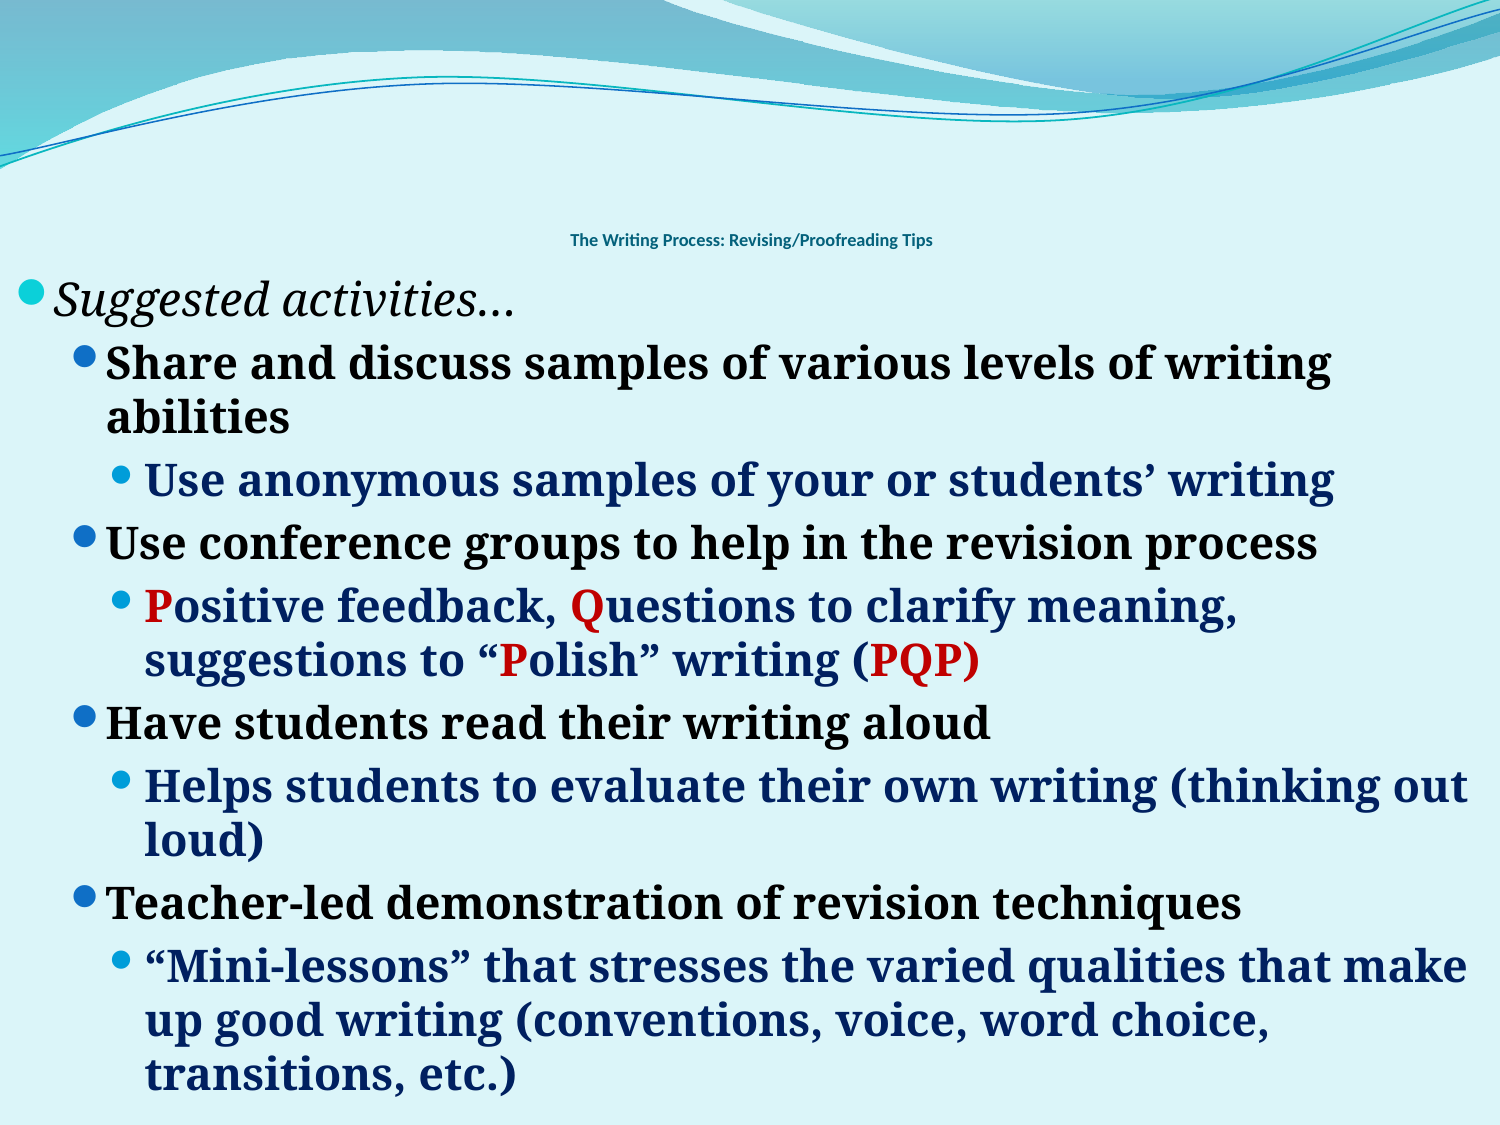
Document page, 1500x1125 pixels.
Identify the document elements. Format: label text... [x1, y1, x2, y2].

title The Writing Process: Revising/Proofreading Tips [0, 62, 1500, 250]
list Suggested activities… Share and discuss samples of various levels of writing abilities Use anonymous samples of your or students’ writing Use conference groups to help in the revision process Positive feedback, Questions to clarify meaning, suggestions to “Polish” writing (PQP) Have students read their writing aloud Helps students to evaluate their own writing (thinking out loud) Teacher-led demonstration of revision techniques “Mini-lessons” that stresses the varied qualities that make up good writing (conventions, voice, word choice, transitions, etc.) [0, 262, 1500, 1125]
